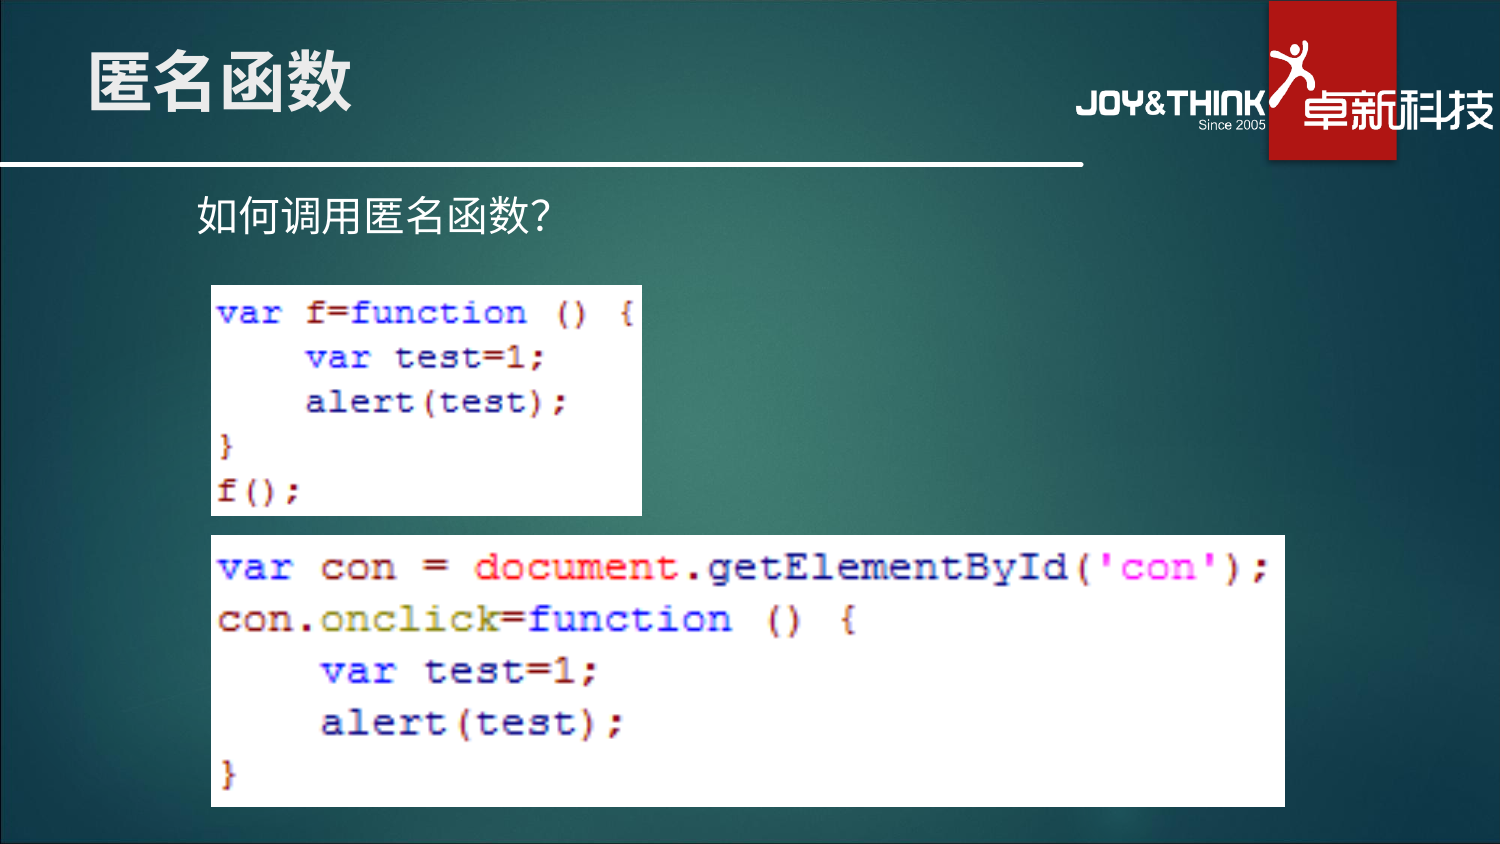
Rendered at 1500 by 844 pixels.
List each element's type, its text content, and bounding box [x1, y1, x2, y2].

title 匿名函数 [75, 33, 1425, 175]
text_box 如何调用匿名函数？ [181, 182, 1415, 247]
picture [0, 0, 1500, 844]
